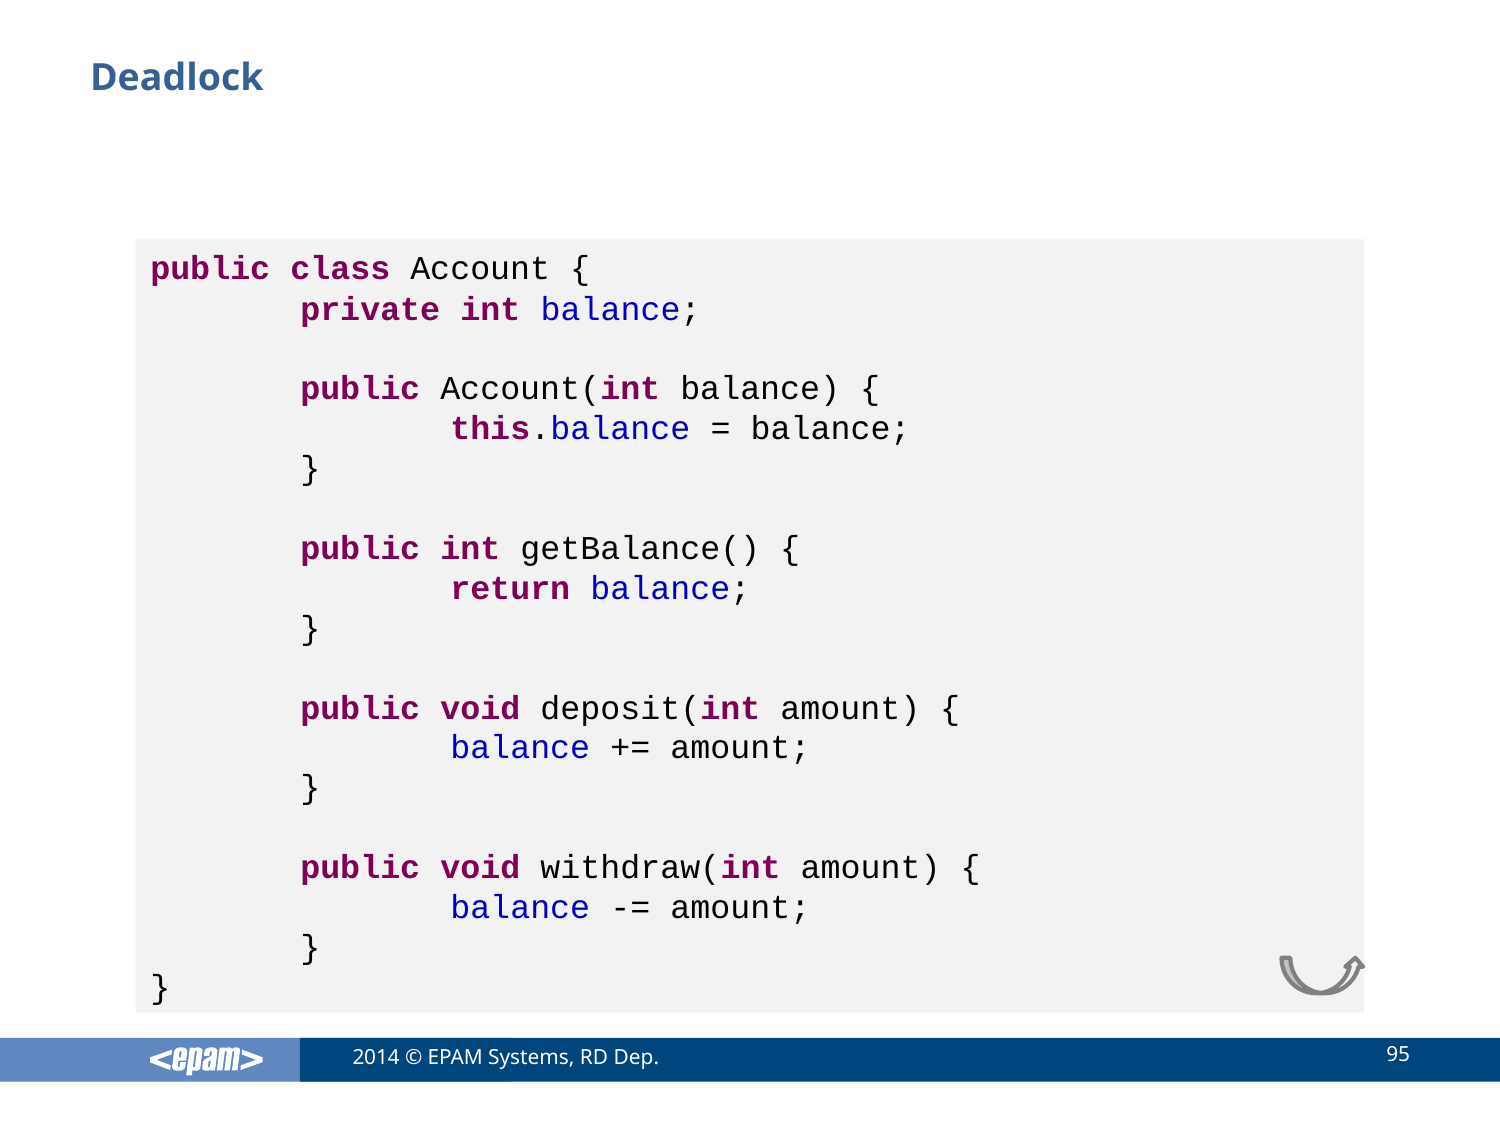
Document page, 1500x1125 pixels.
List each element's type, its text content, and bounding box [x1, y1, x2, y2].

footer 2014 © EPAM Systems, RD Dep. [337, 1028, 738, 1088]
slide_number 95 [1262, 1025, 1425, 1085]
text_box [1279, 955, 1365, 996]
title Deadlock [75, 45, 1425, 163]
text_box public class Account { private int balance; public Account(int balance) { this.balance = balance; } public int getBalance() { return balance; } public void deposit(int amount) { balance += amount; } public void withdraw(int amount) { balance -= amount; } } [135, 239, 1365, 1013]
